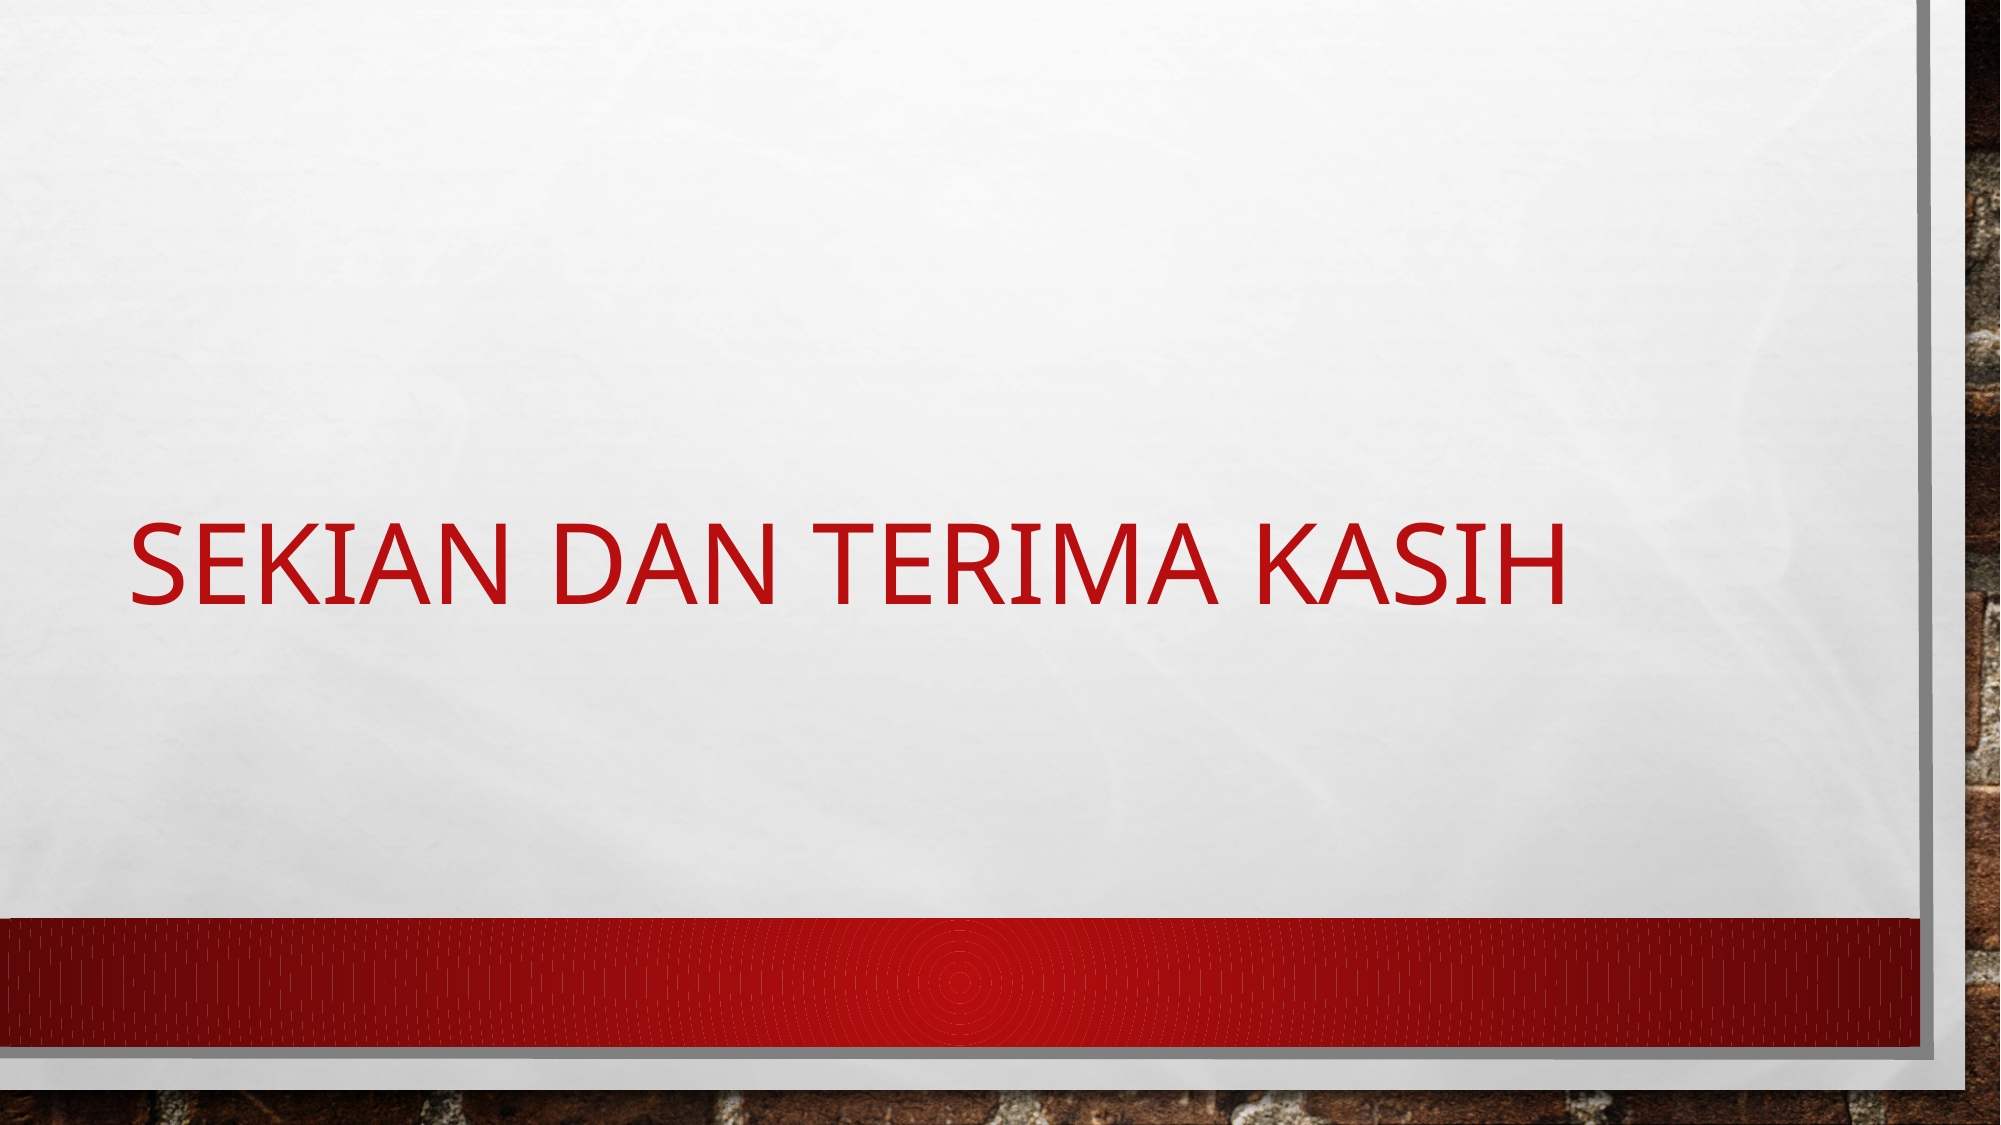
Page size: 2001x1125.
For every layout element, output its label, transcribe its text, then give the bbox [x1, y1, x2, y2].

title SEKIAN DAN TERIMA KASIH [112, 112, 1818, 637]
picture [0, 0, 2000, 1125]
